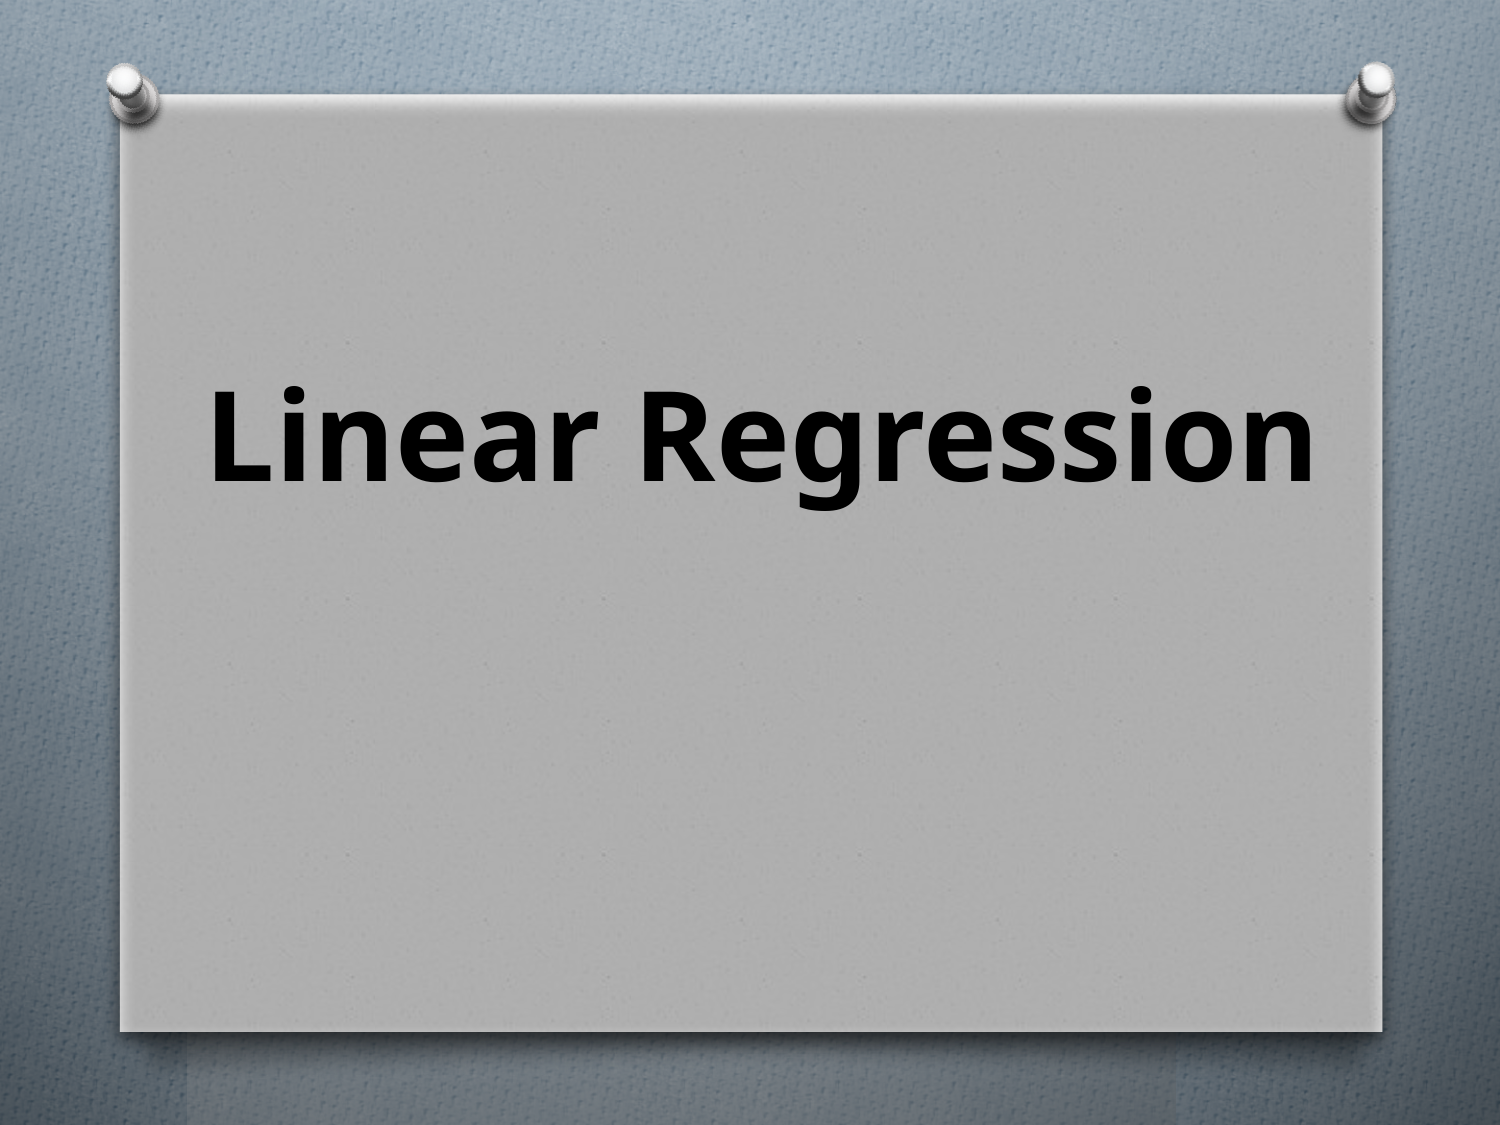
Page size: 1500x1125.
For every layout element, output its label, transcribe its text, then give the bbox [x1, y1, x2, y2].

picture [1317, 35, 1439, 156]
title Linear Regression [87, 337, 1438, 525]
picture [75, 29, 198, 153]
